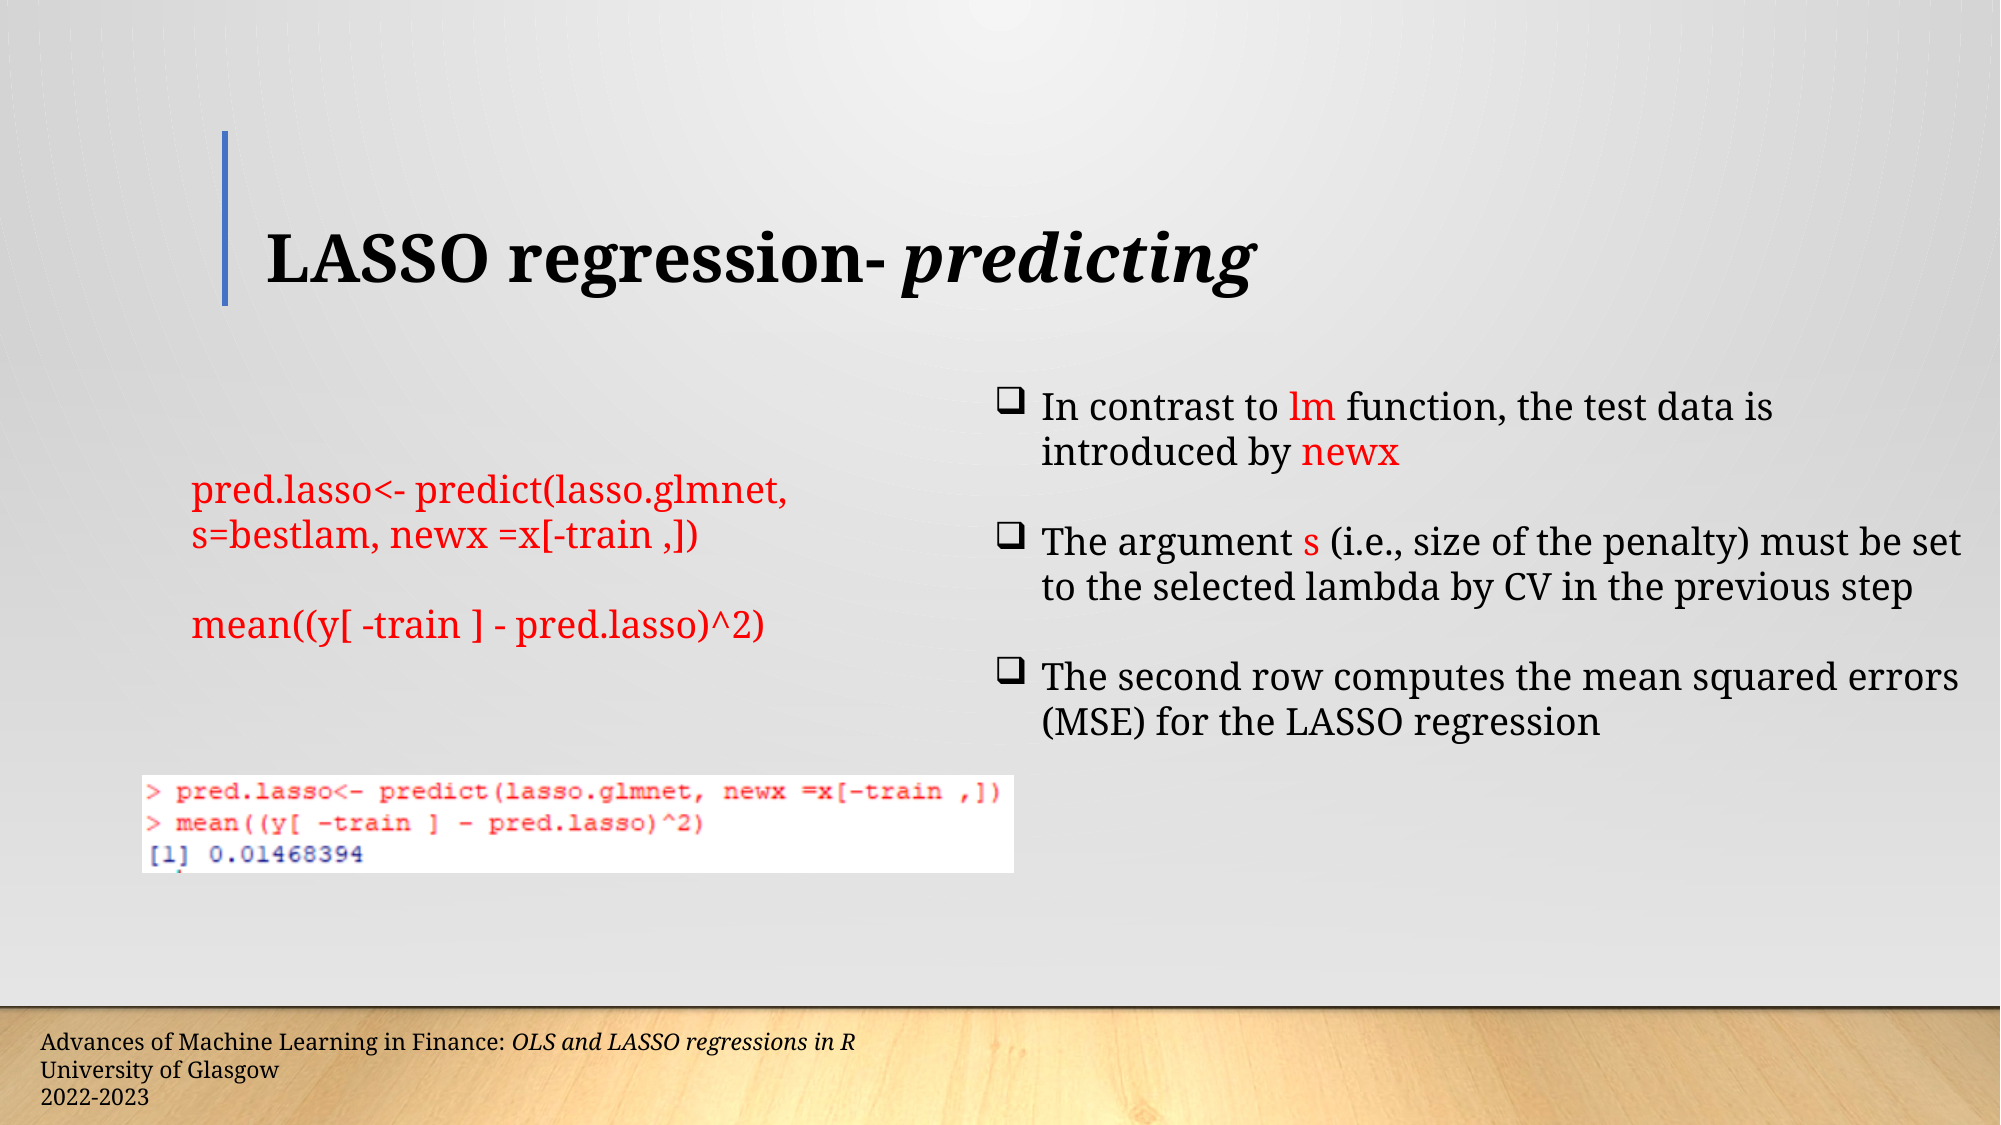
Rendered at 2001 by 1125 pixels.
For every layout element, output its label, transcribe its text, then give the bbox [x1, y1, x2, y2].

text_box In contrast to lm function, the test data is introduced by newx The argument s (i.e., size of the penalty) must be set to the selected lambda by CV in the previous step The second row computes the mean squared errors (MSE) for the LASSO regression [979, 375, 1981, 931]
picture [0, 1006, 2000, 1125]
text_box pred.lasso<- predict(lasso.glmnet, s=bestlam, newx =x[-train ,]) mean((y[ -train ] - pred.lasso)^2) [176, 458, 979, 654]
title LASSO regression- predicting [251, 131, 1814, 305]
picture [141, 775, 1015, 874]
text_box Advances of Machine Learning in Finance: OLS and LASSO regressions in R University of Glasgow 2022-2023 [25, 1020, 873, 1118]
